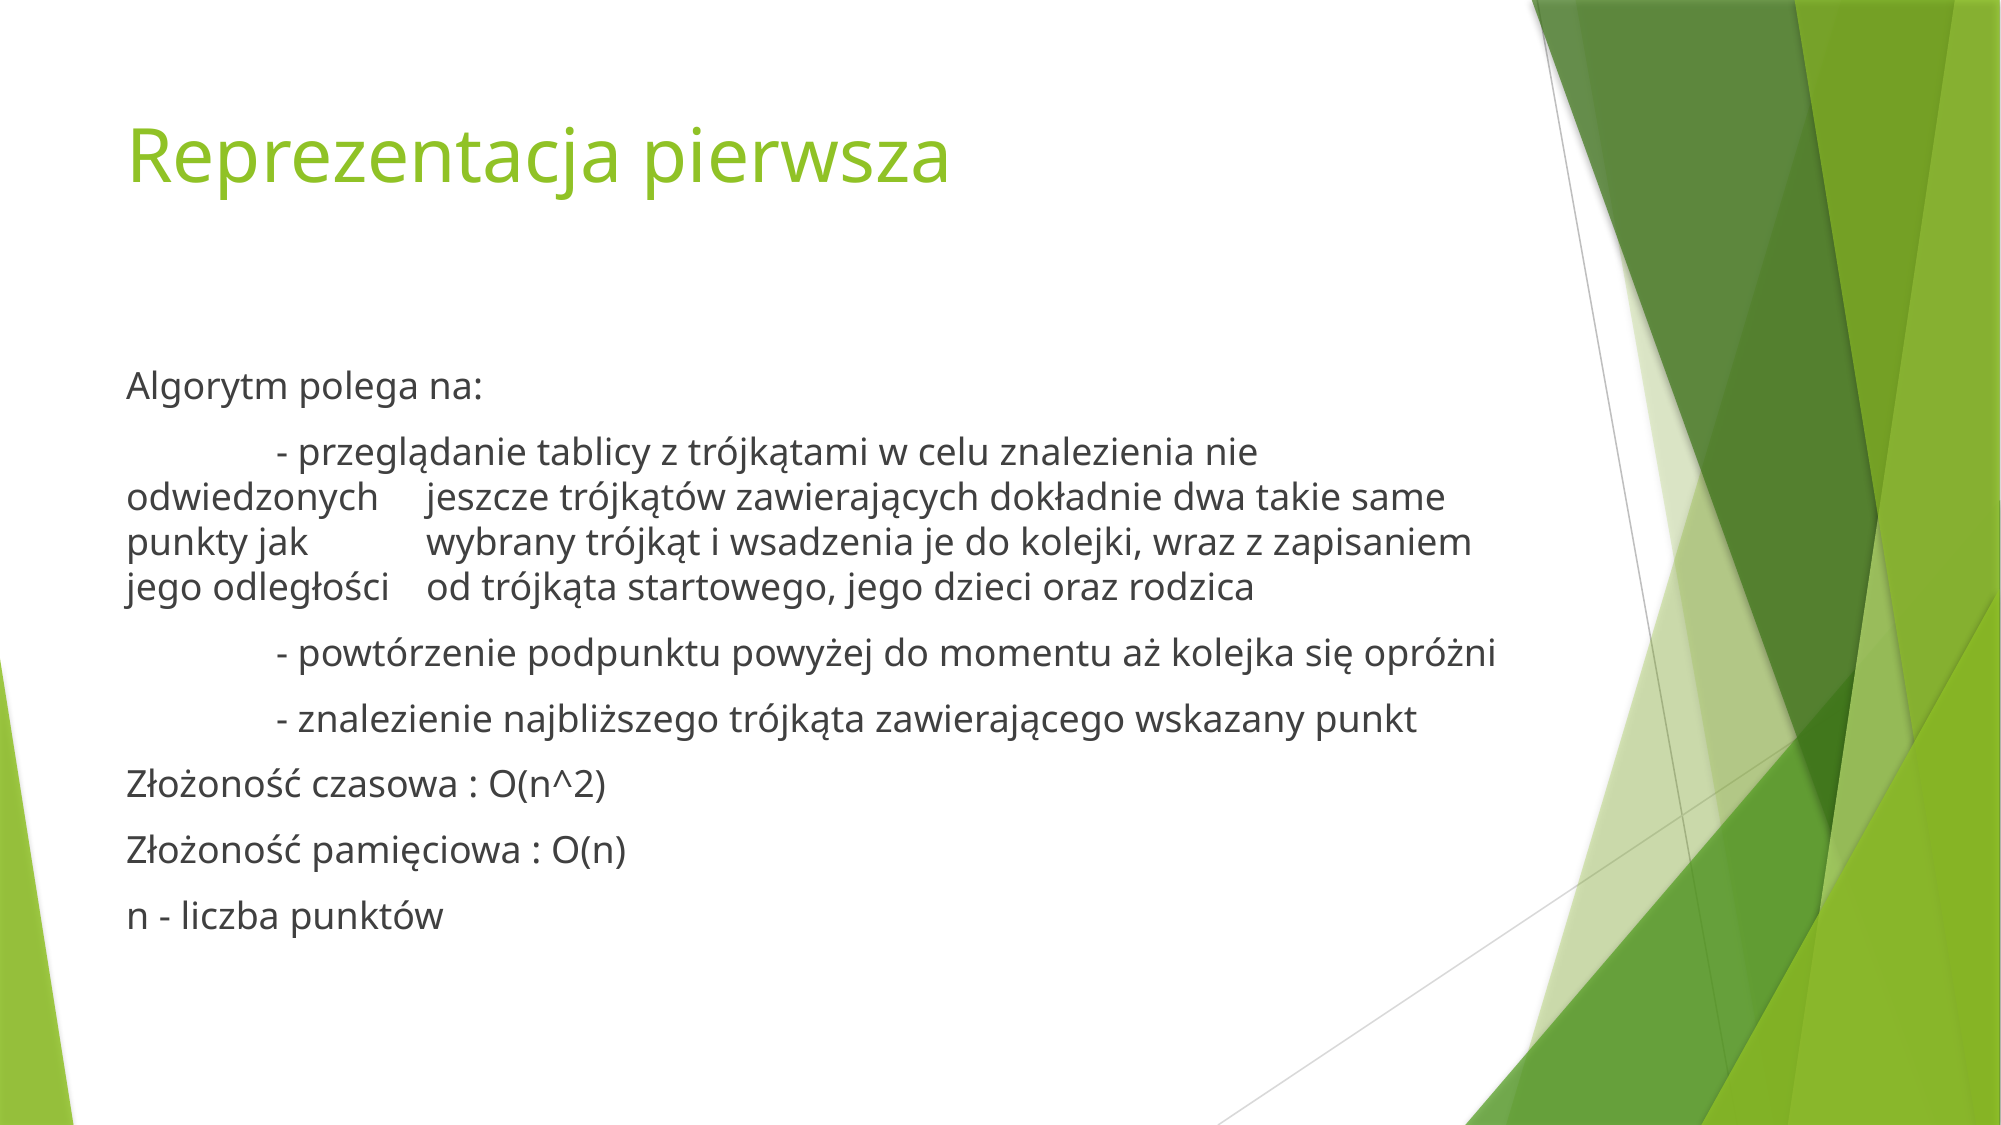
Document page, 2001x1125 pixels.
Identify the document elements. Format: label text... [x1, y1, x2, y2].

title Reprezentacja pierwsza [111, 99, 1522, 317]
list Algorytm polega na: - przeglądanie tablicy z trójkątami w celu znalezienia nie odwiedzonych jeszcze trójkątów zawierających dokładnie dwa takie same punkty jak wybrany trójkąt i wsadzenia je do kolejki, wraz z zapisaniem jego odległości od trójkąta startowego, jego dzieci oraz rodzica - powtórzenie podpunktu powyżej do momentu aż kolejka się opróżni - znalezienie najbliższego trójkąta zawierającego wskazany punkt Złożoność czasowa : O(n^2) Złożoność pamięciowa : O(n) n - liczba punktów [111, 354, 1522, 992]
